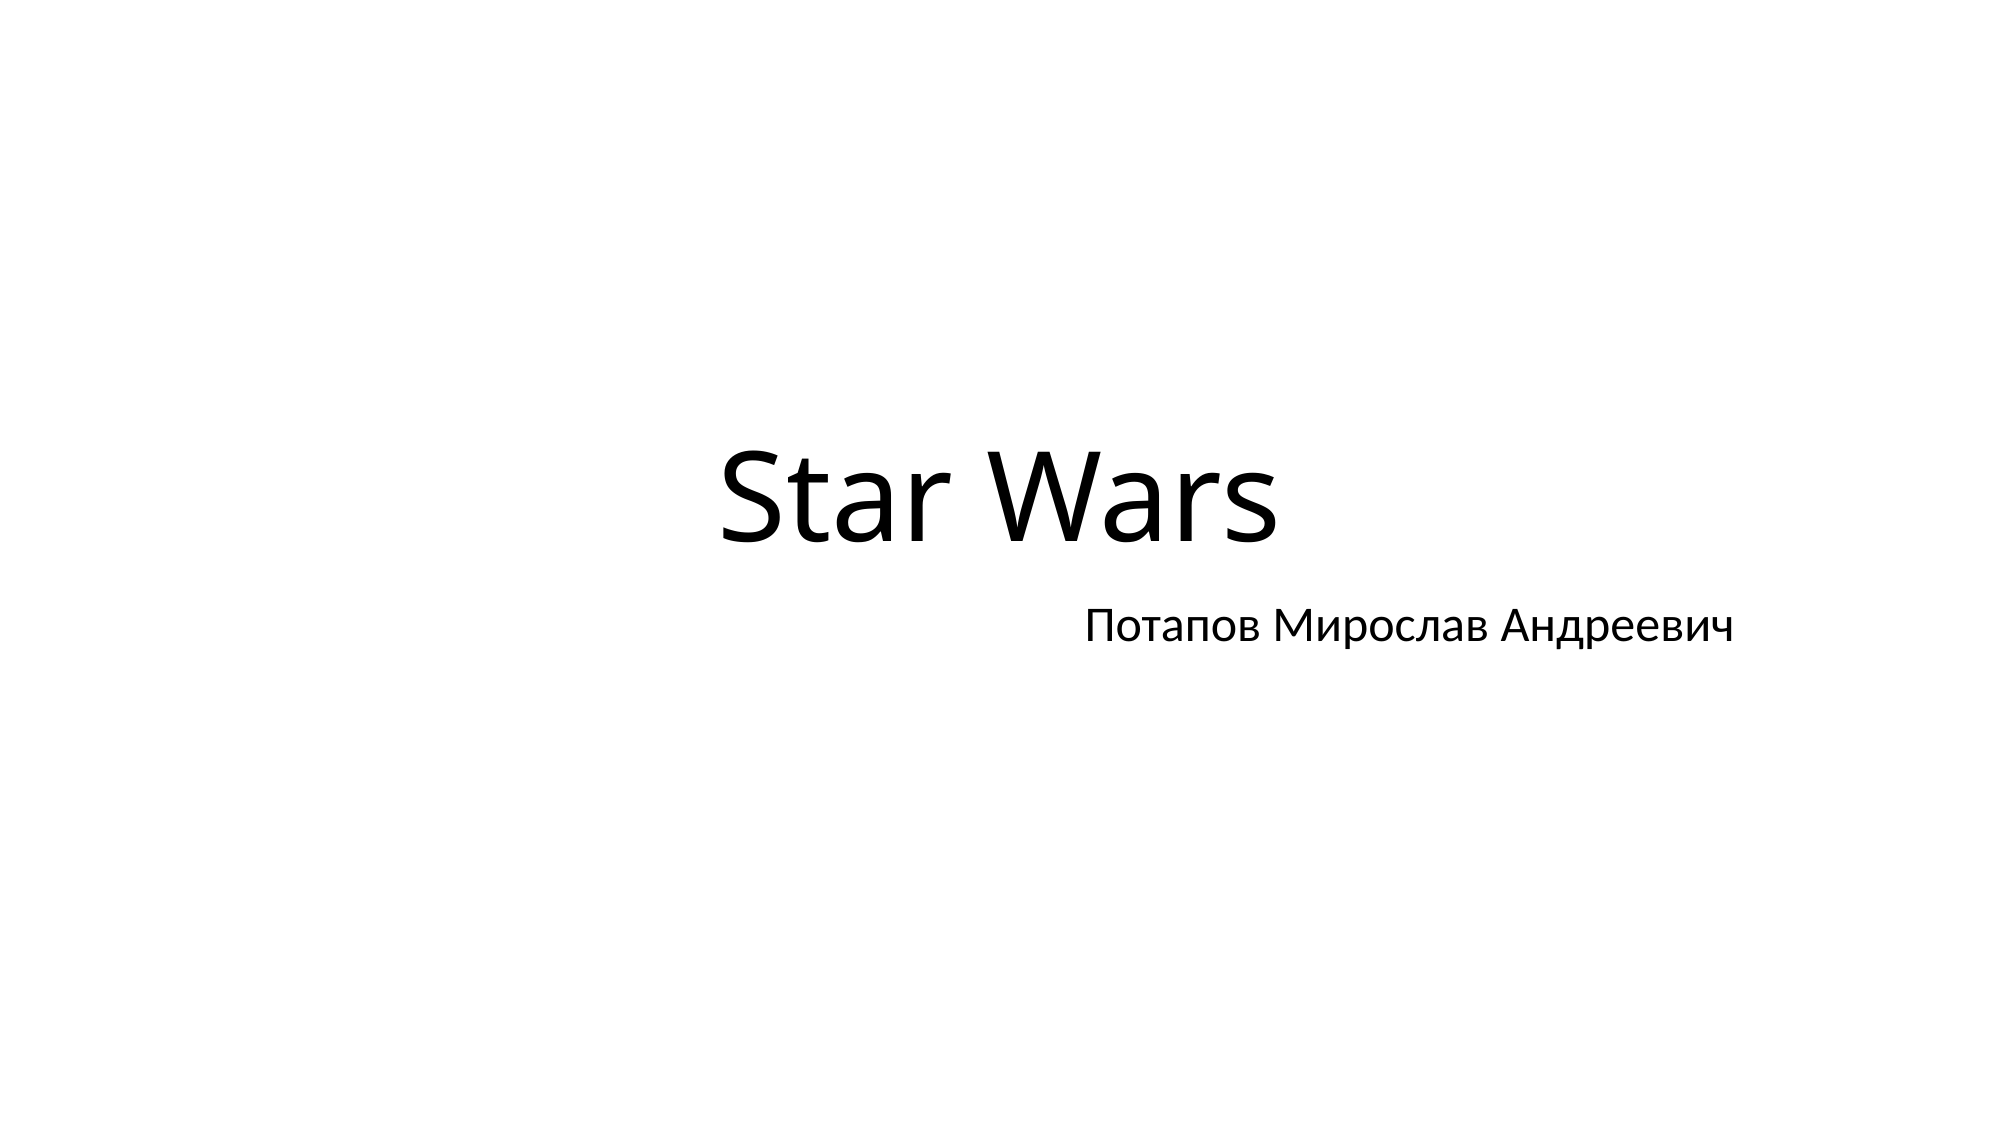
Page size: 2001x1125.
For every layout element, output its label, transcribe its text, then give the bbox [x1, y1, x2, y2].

subtitle Потапов Мирослав Андреевич [249, 590, 1750, 863]
title Star Wars [249, 184, 1750, 576]
